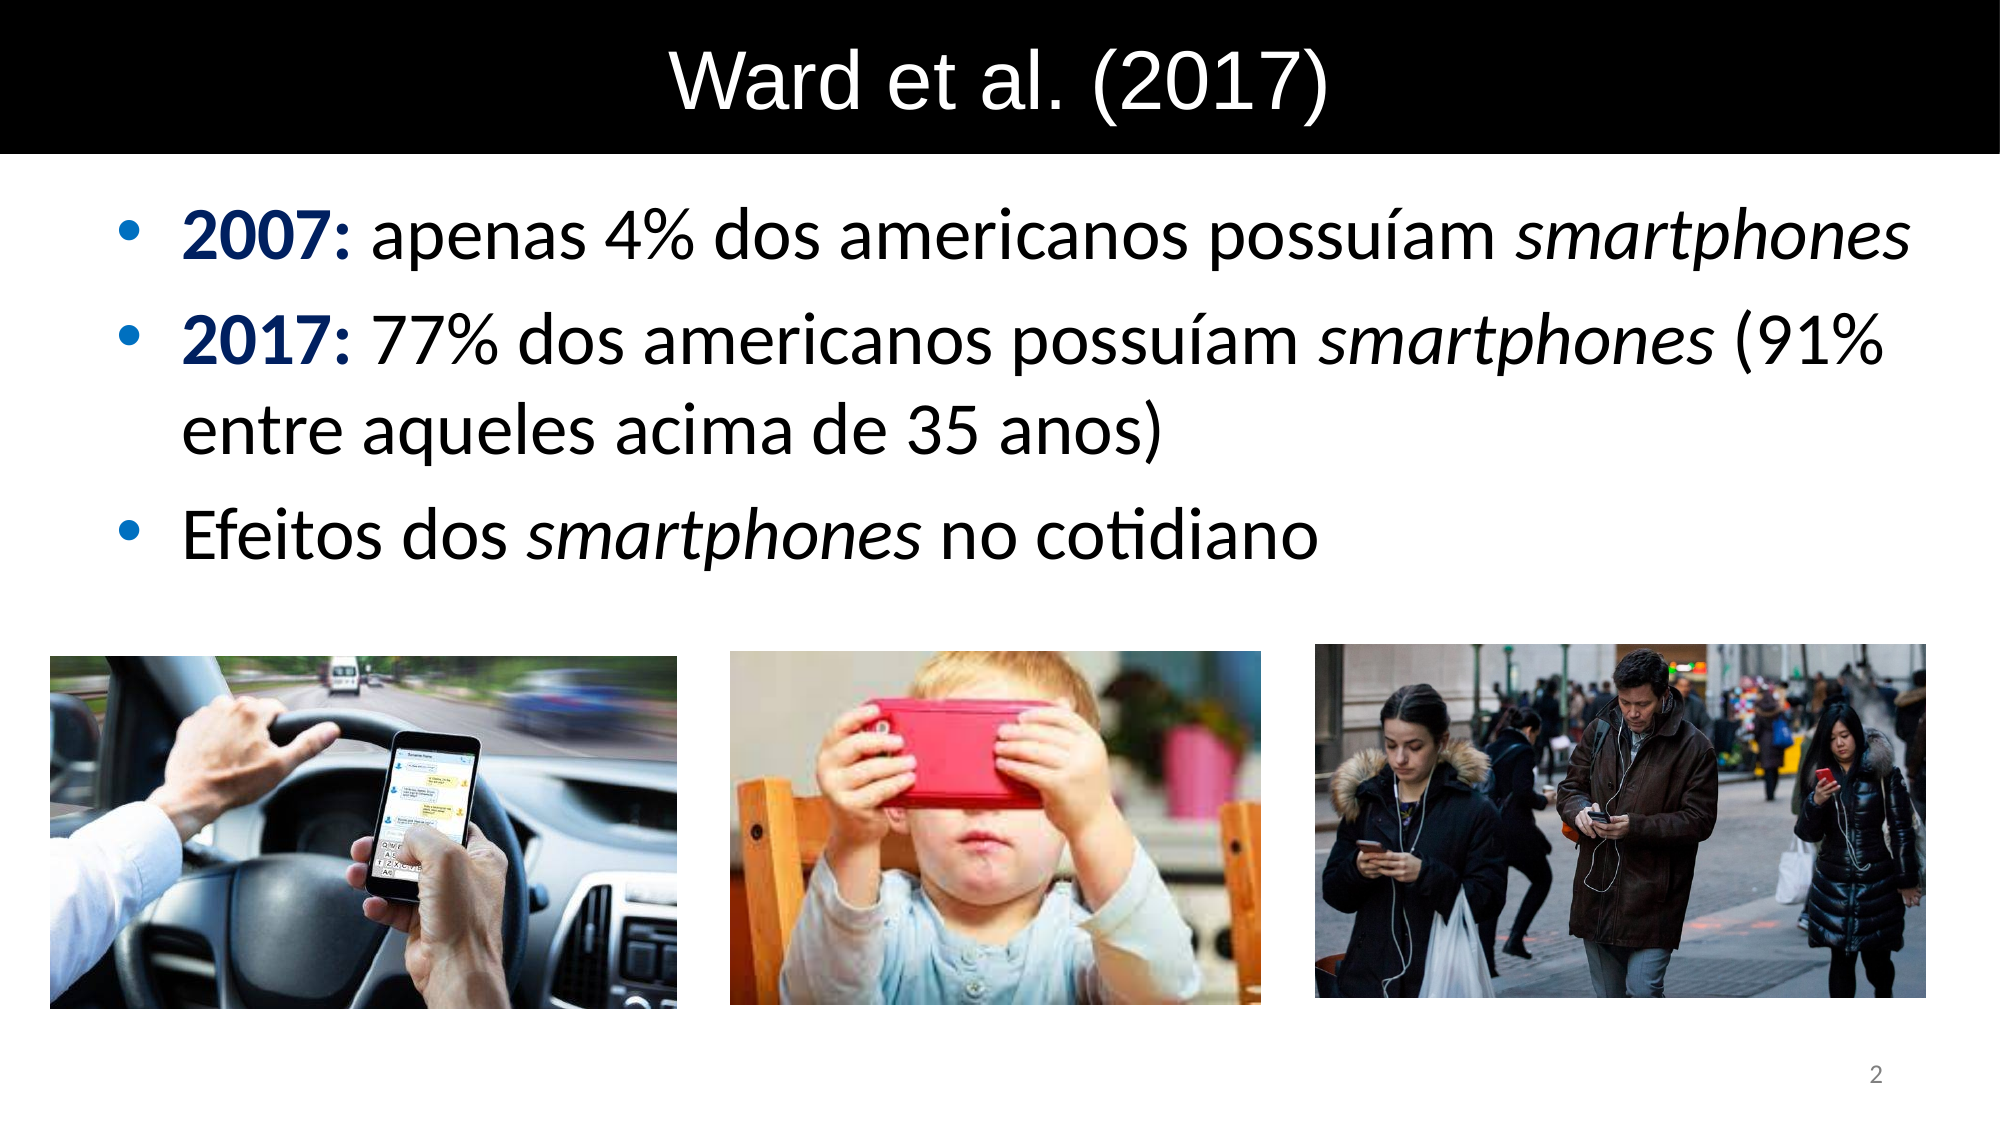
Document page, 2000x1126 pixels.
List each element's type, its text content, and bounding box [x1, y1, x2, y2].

picture [50, 656, 677, 1010]
picture [1315, 644, 1926, 998]
text_box Ward et al. (2017) [0, 0, 2000, 154]
slide_number 2 [1433, 1042, 1900, 1103]
text_box 2007: apenas 4% dos americanos possuíam smartphones 2017: 77% dos americanos possuíam smartphones (91% entre aqueles acima de 35 anos) Efeitos dos smartphones no cotidiano [99, 175, 1938, 1102]
picture [730, 651, 1261, 1005]
